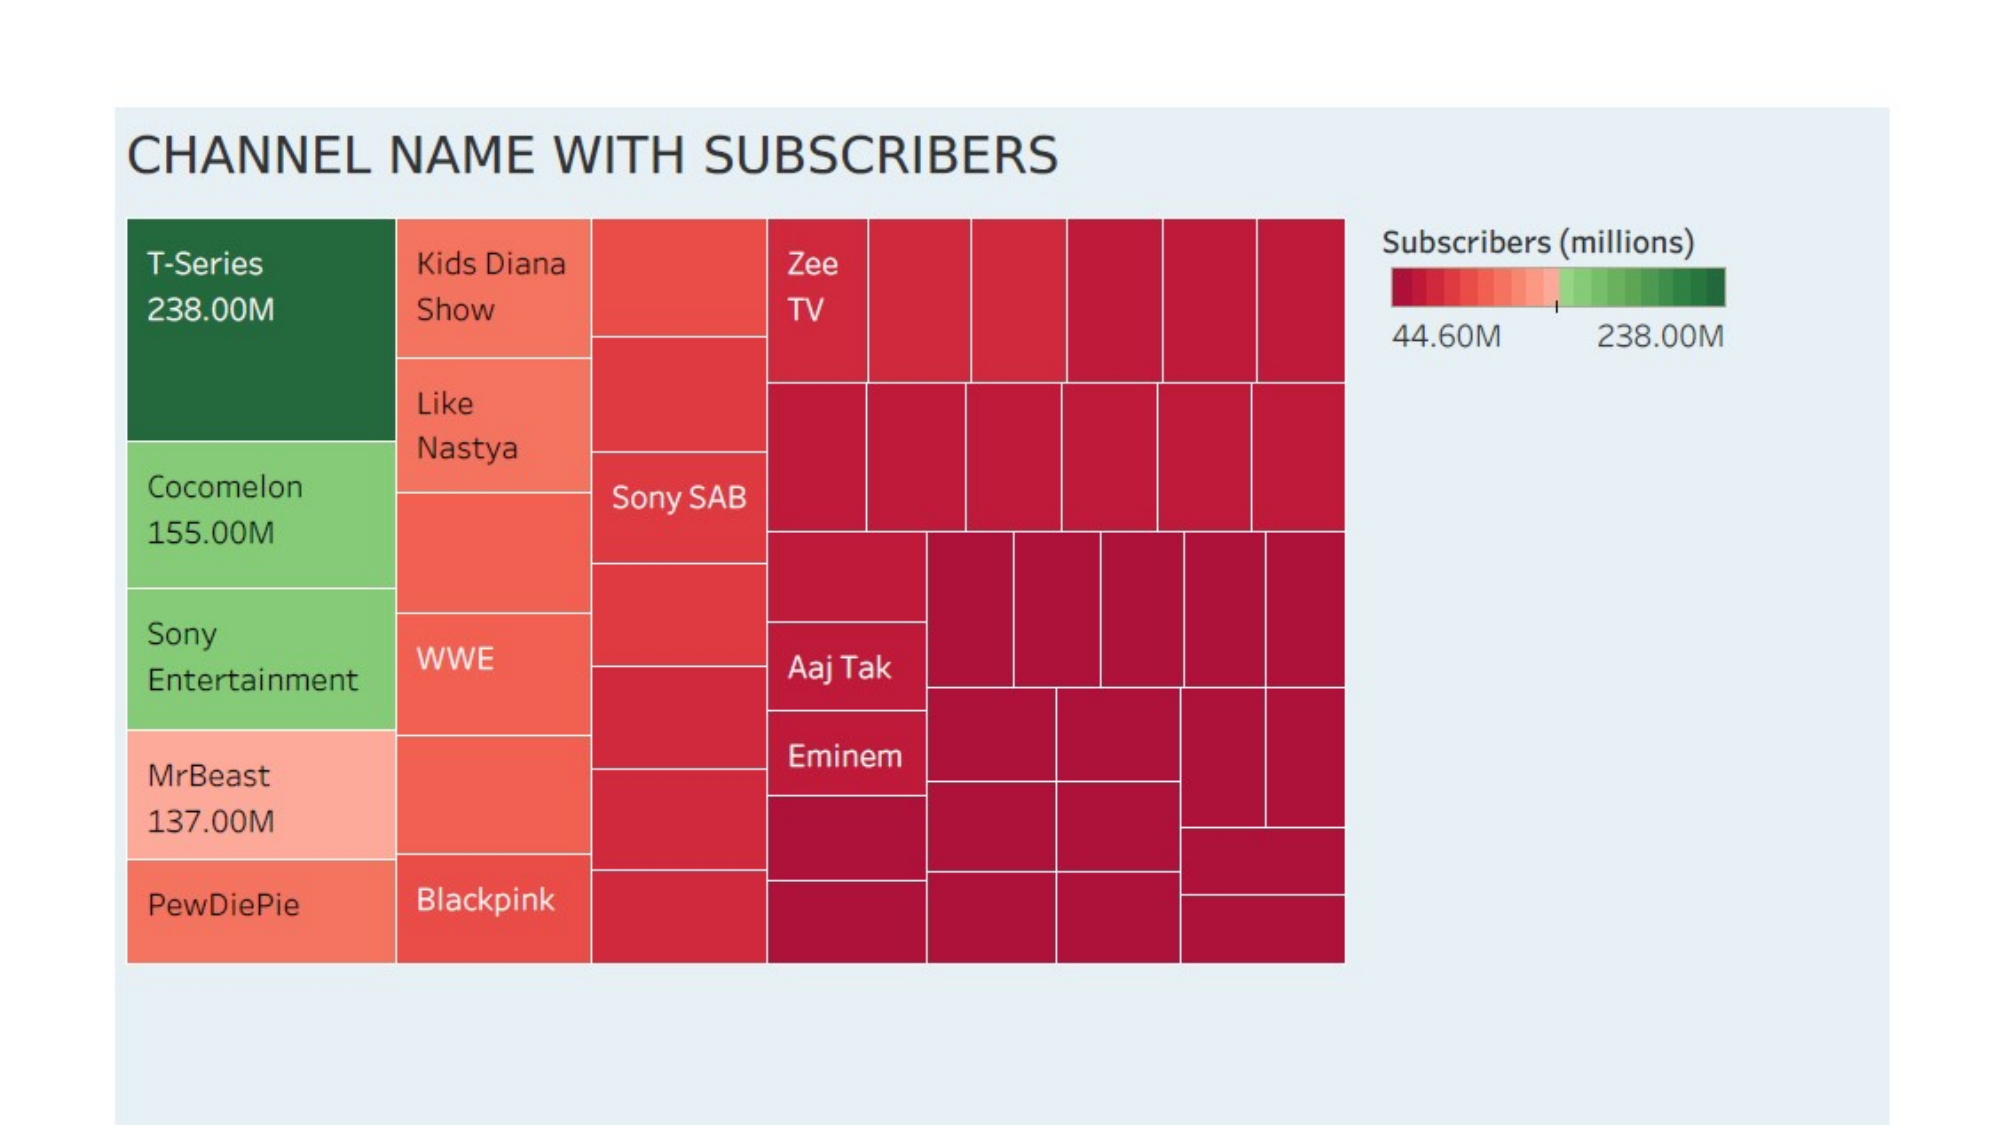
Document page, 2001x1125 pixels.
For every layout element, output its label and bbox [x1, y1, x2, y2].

list [0, 0, 2000, 1125]
